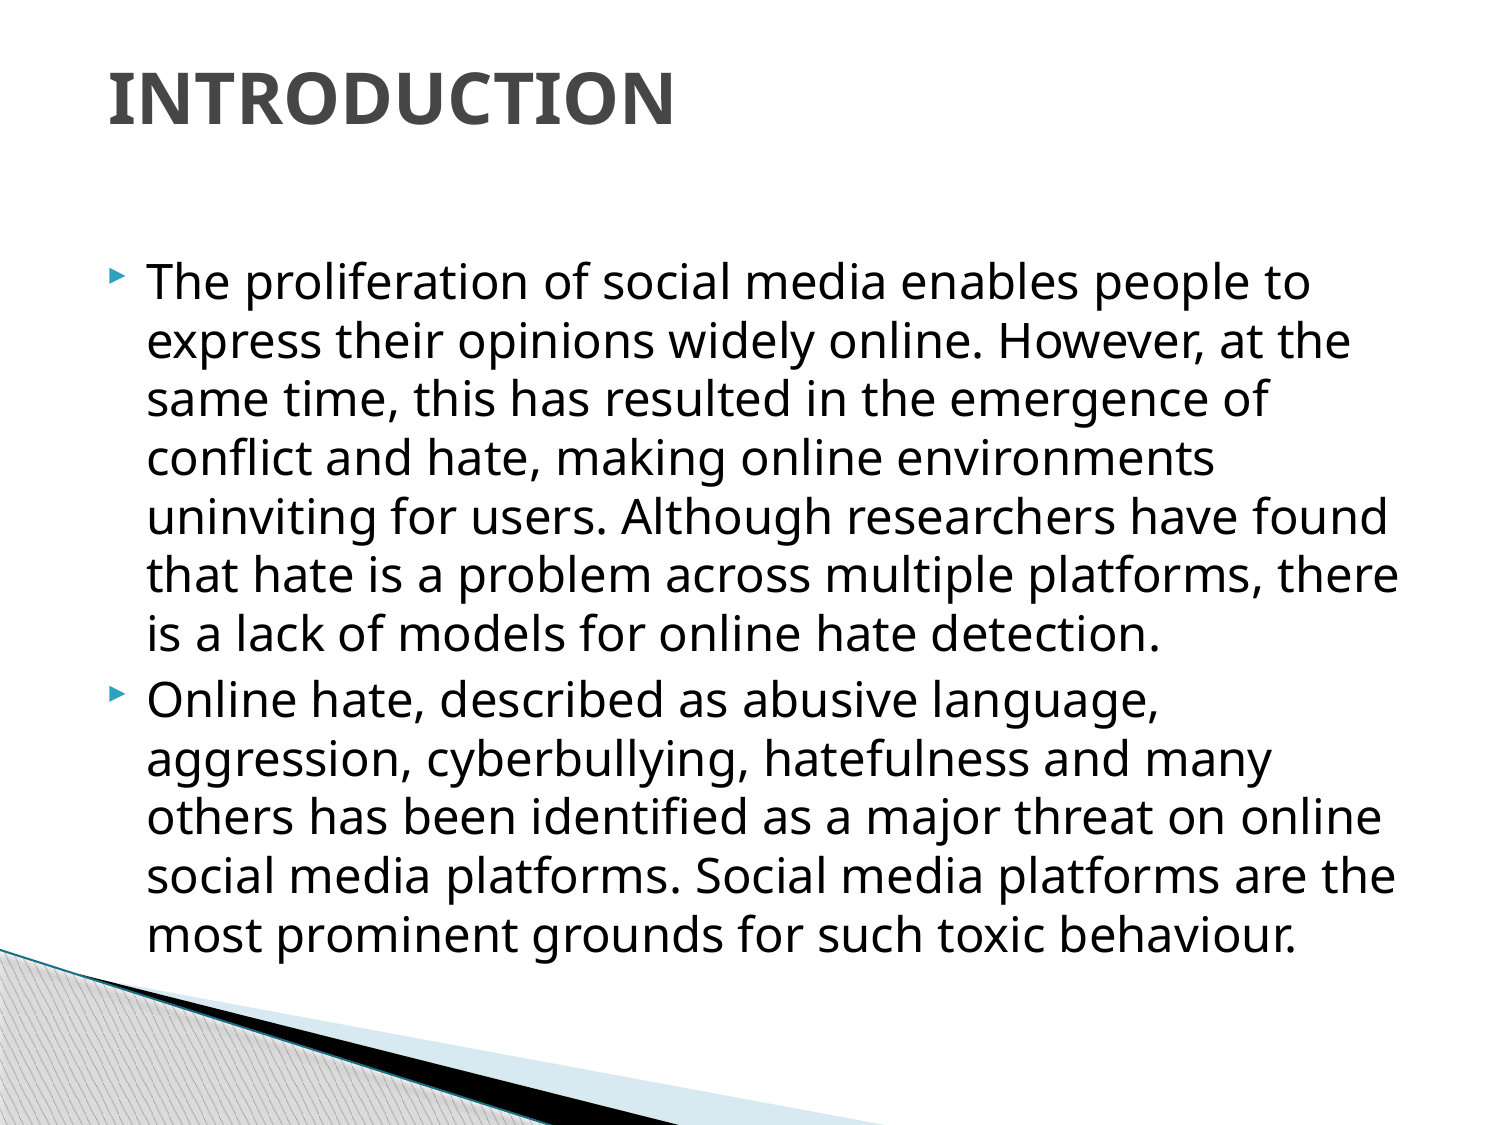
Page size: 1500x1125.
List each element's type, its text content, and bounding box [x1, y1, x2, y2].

list The proliferation of social media enables people to express their opinions widely online. However, at the same time, this has resulted in the emergence of conflict and hate, making online environments uninviting for users. Although researchers have found that hate is a problem across multiple platforms, there is a lack of models for online hate detection. Online hate, described as abusive language, aggression, cyberbullying, hatefulness and many others has been identified as a major threat on online social media platforms. Social media platforms are the most prominent grounds for such toxic behaviour. [75, 243, 1425, 986]
title INTRODUCTION [75, 45, 1425, 233]
